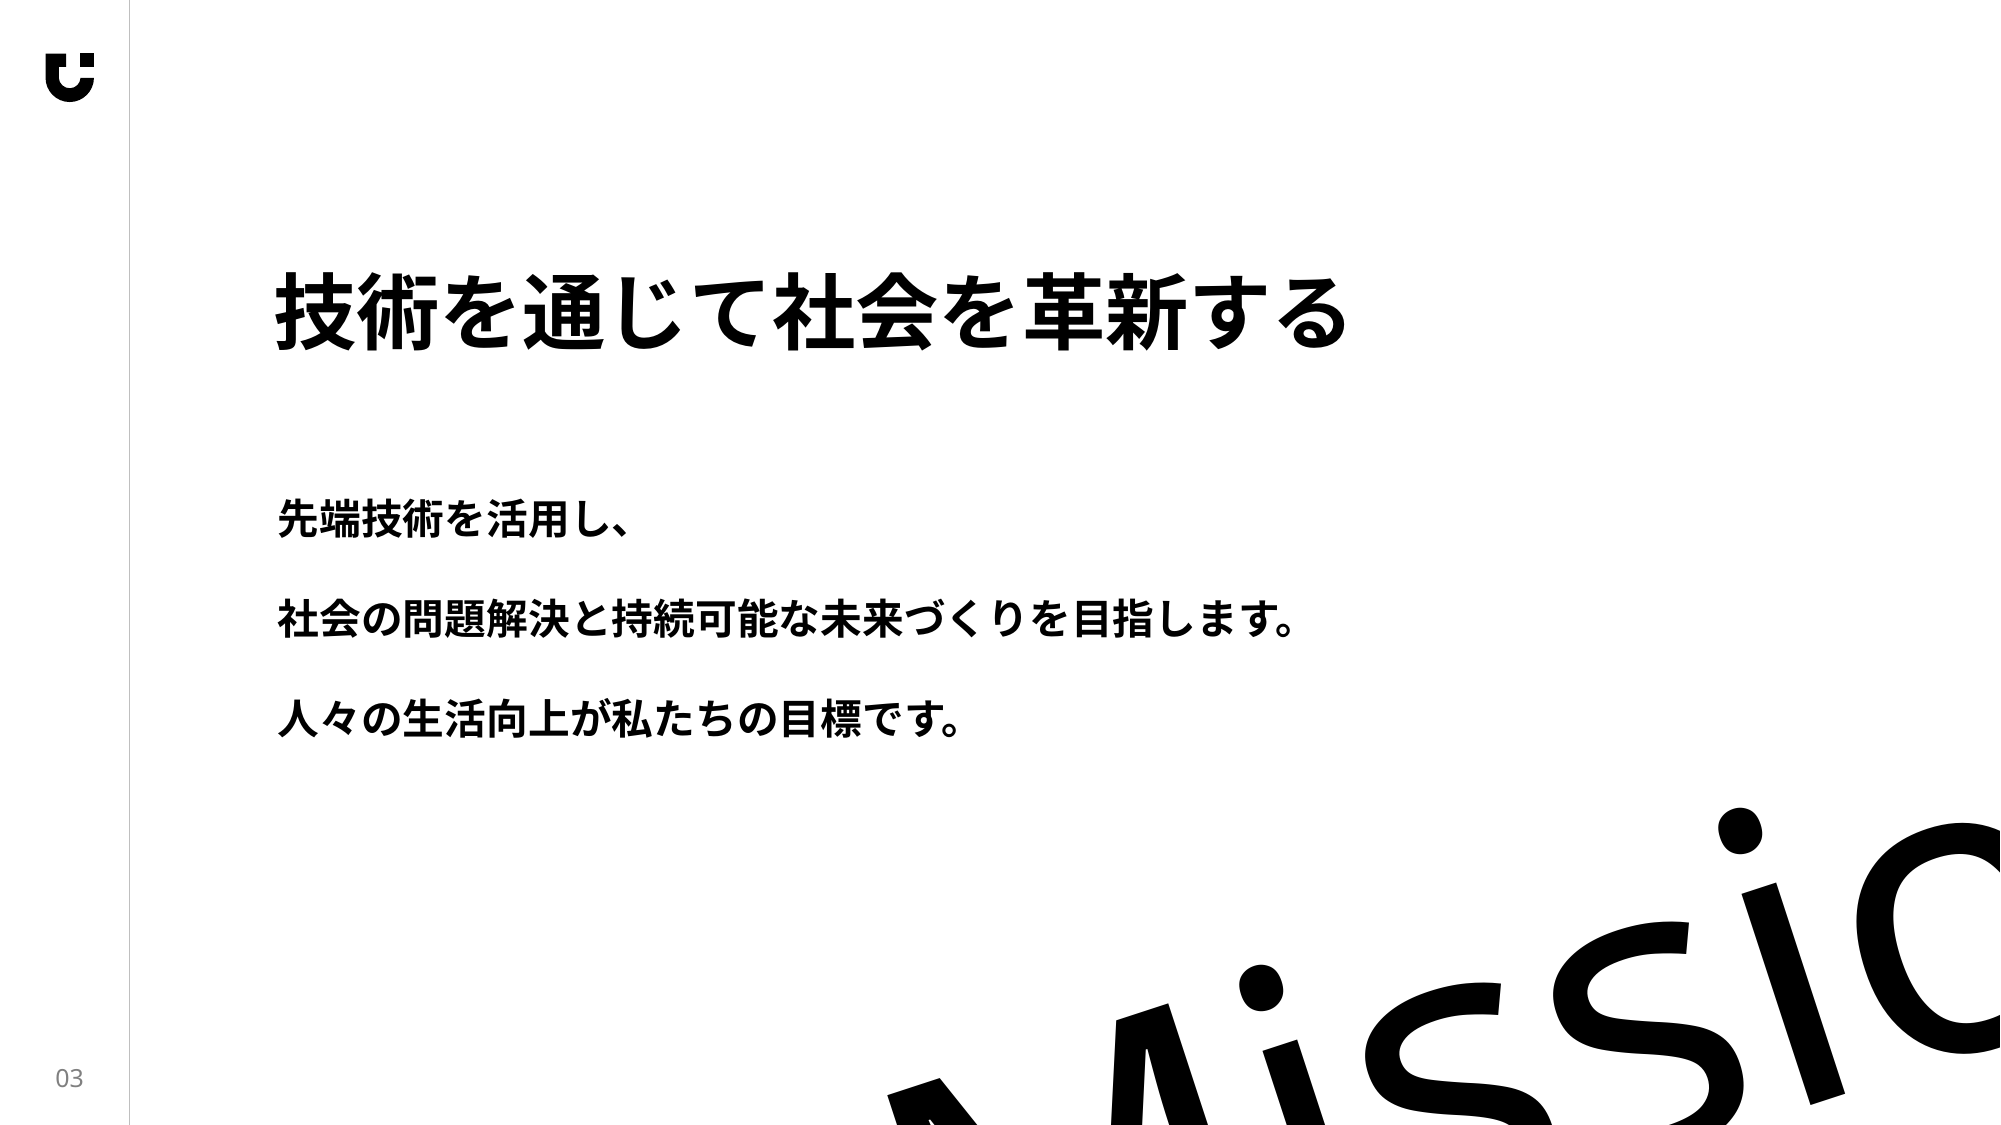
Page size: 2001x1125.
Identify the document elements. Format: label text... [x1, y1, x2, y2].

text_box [258, 202, 1549, 739]
text_box 03 [24, 1045, 115, 1100]
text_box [45, 53, 95, 102]
text_box Mission [718, 347, 2000, 1125]
